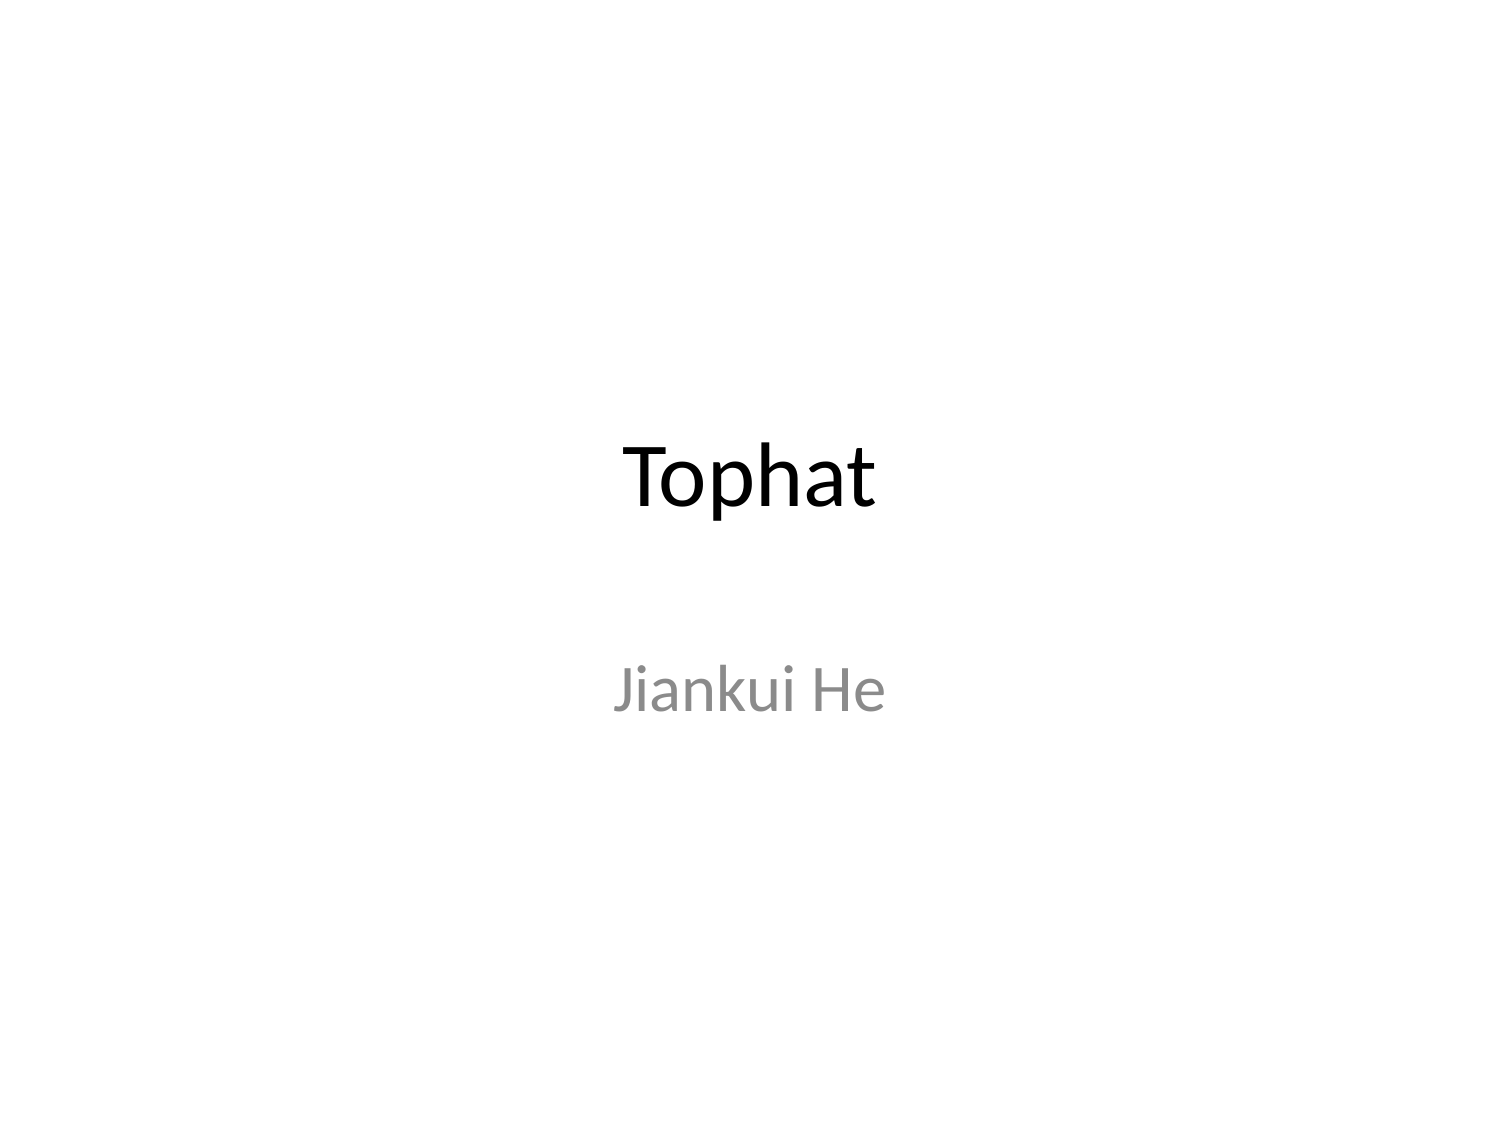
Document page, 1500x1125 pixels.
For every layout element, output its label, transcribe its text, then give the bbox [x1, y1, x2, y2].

title Tophat [112, 349, 1388, 591]
subtitle Jiankui He [225, 637, 1275, 925]
